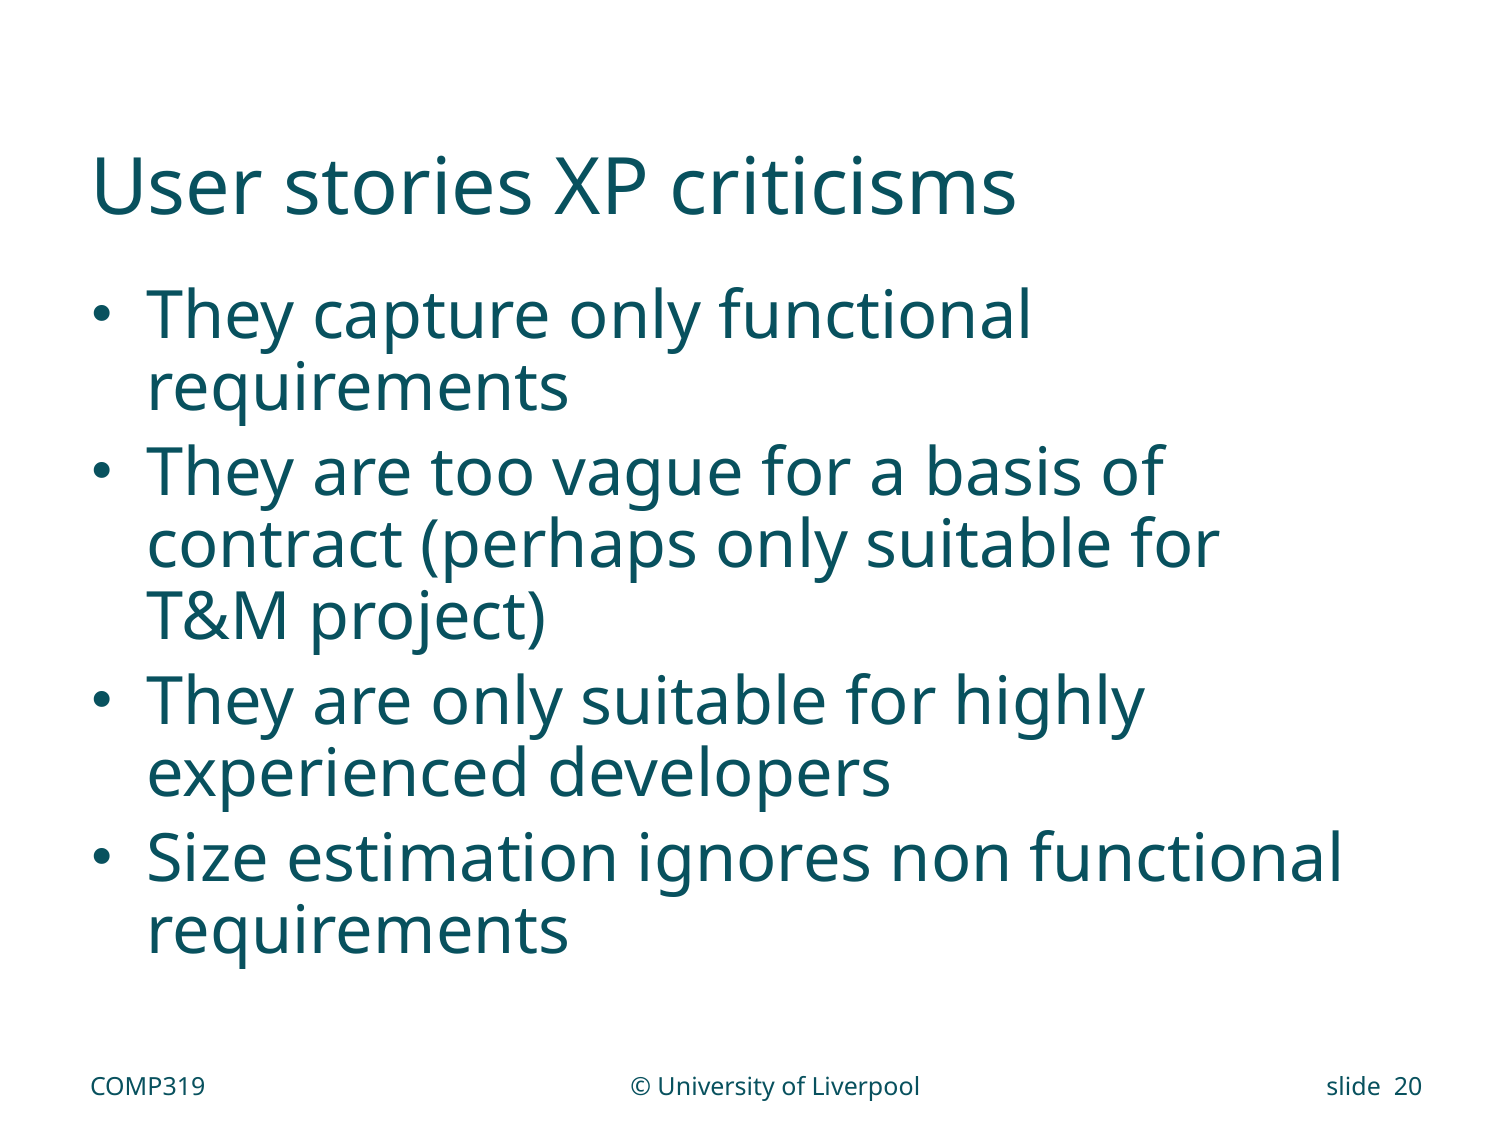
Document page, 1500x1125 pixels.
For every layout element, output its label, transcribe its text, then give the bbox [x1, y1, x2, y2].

list They capture only functional requirements They are too vague for a basis of contract (perhaps only suitable for T&M project) They are only suitable for highly experienced developers Size estimation ignores non functional requirements [75, 273, 1363, 1024]
title User stories XP criticisms [75, 128, 1425, 237]
slide_number slide 20 [1212, 1062, 1438, 1113]
slide_number © University of Liverpool [600, 1062, 951, 1125]
footer COMP319 [74, 1062, 575, 1125]
